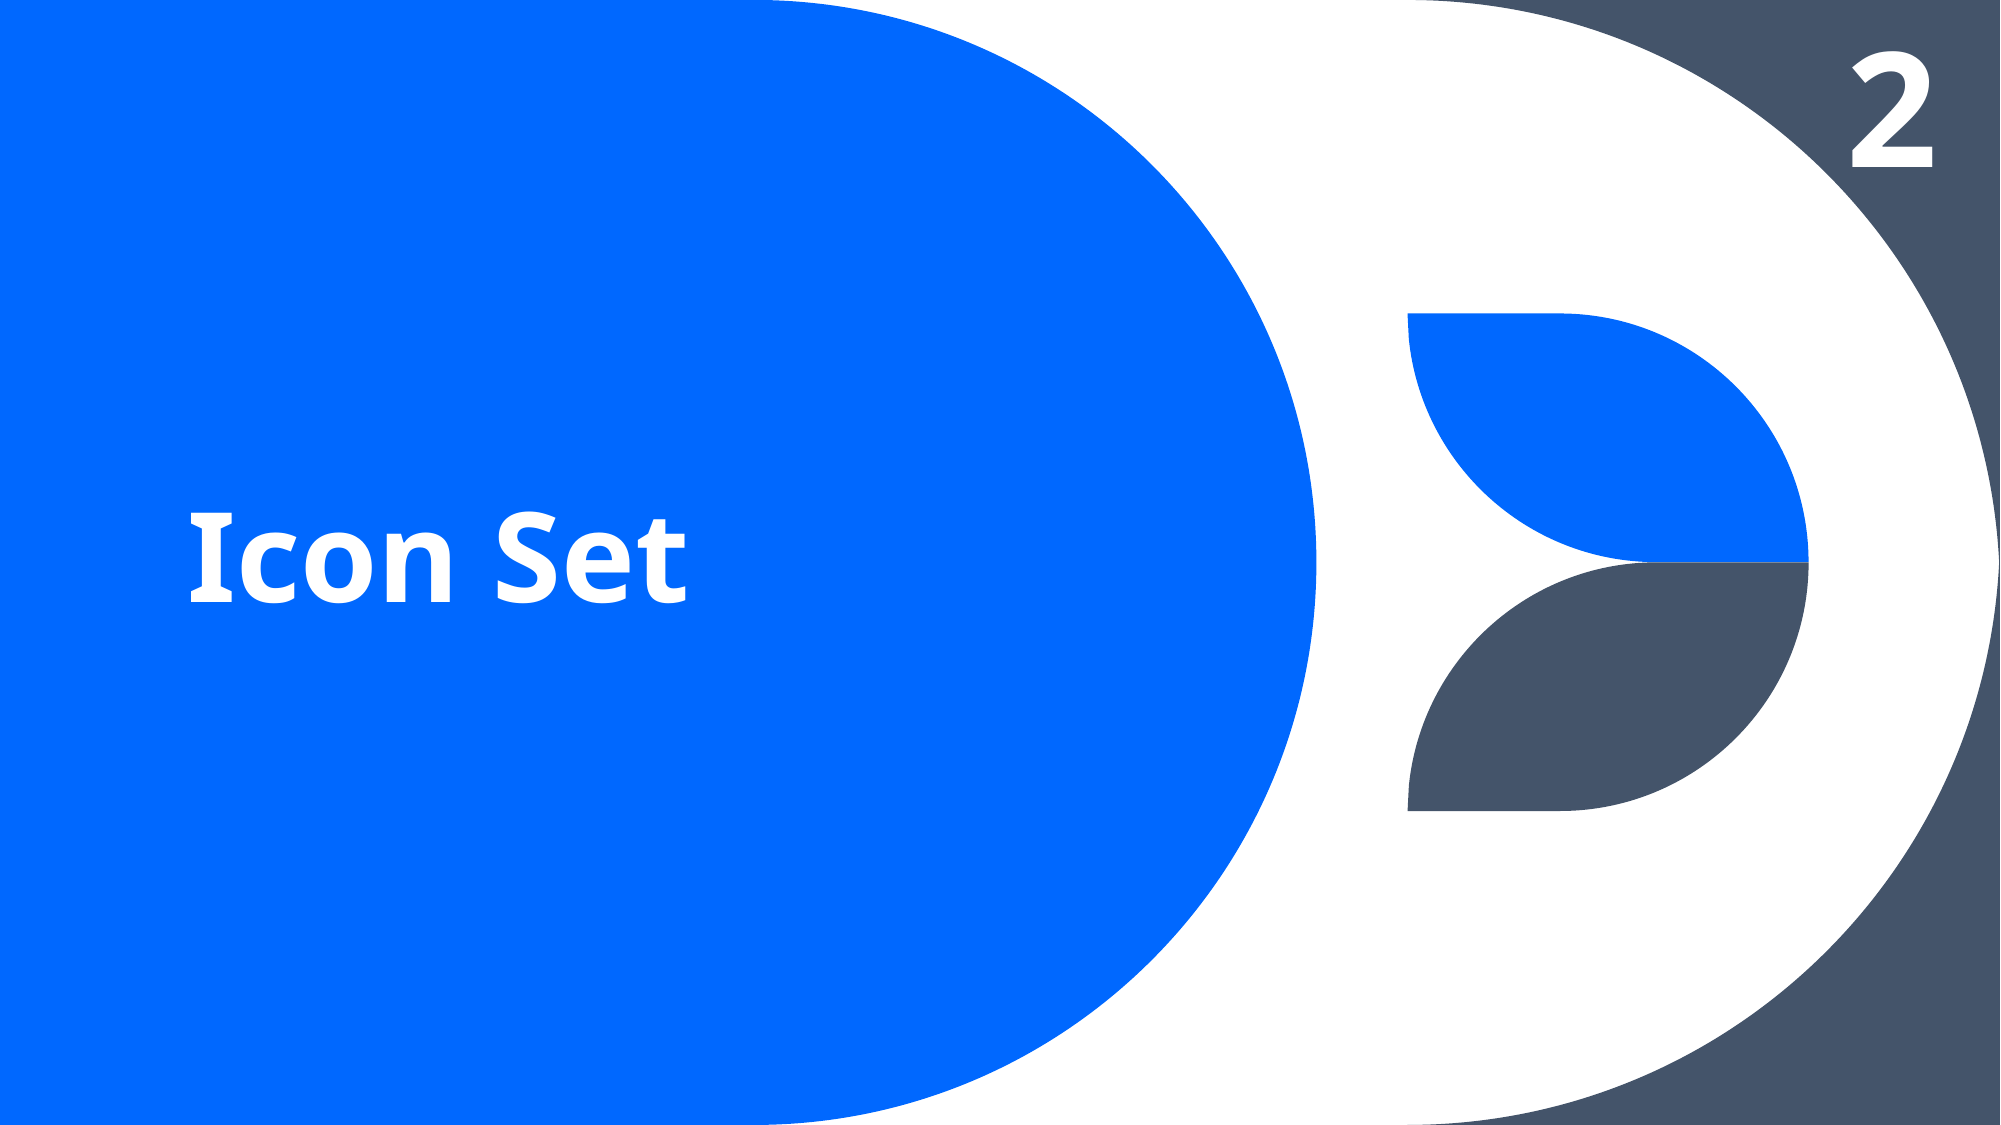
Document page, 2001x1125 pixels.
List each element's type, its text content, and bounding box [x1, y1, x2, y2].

title Icon Set [172, 366, 1198, 759]
text_box 2 [1783, 0, 2000, 207]
